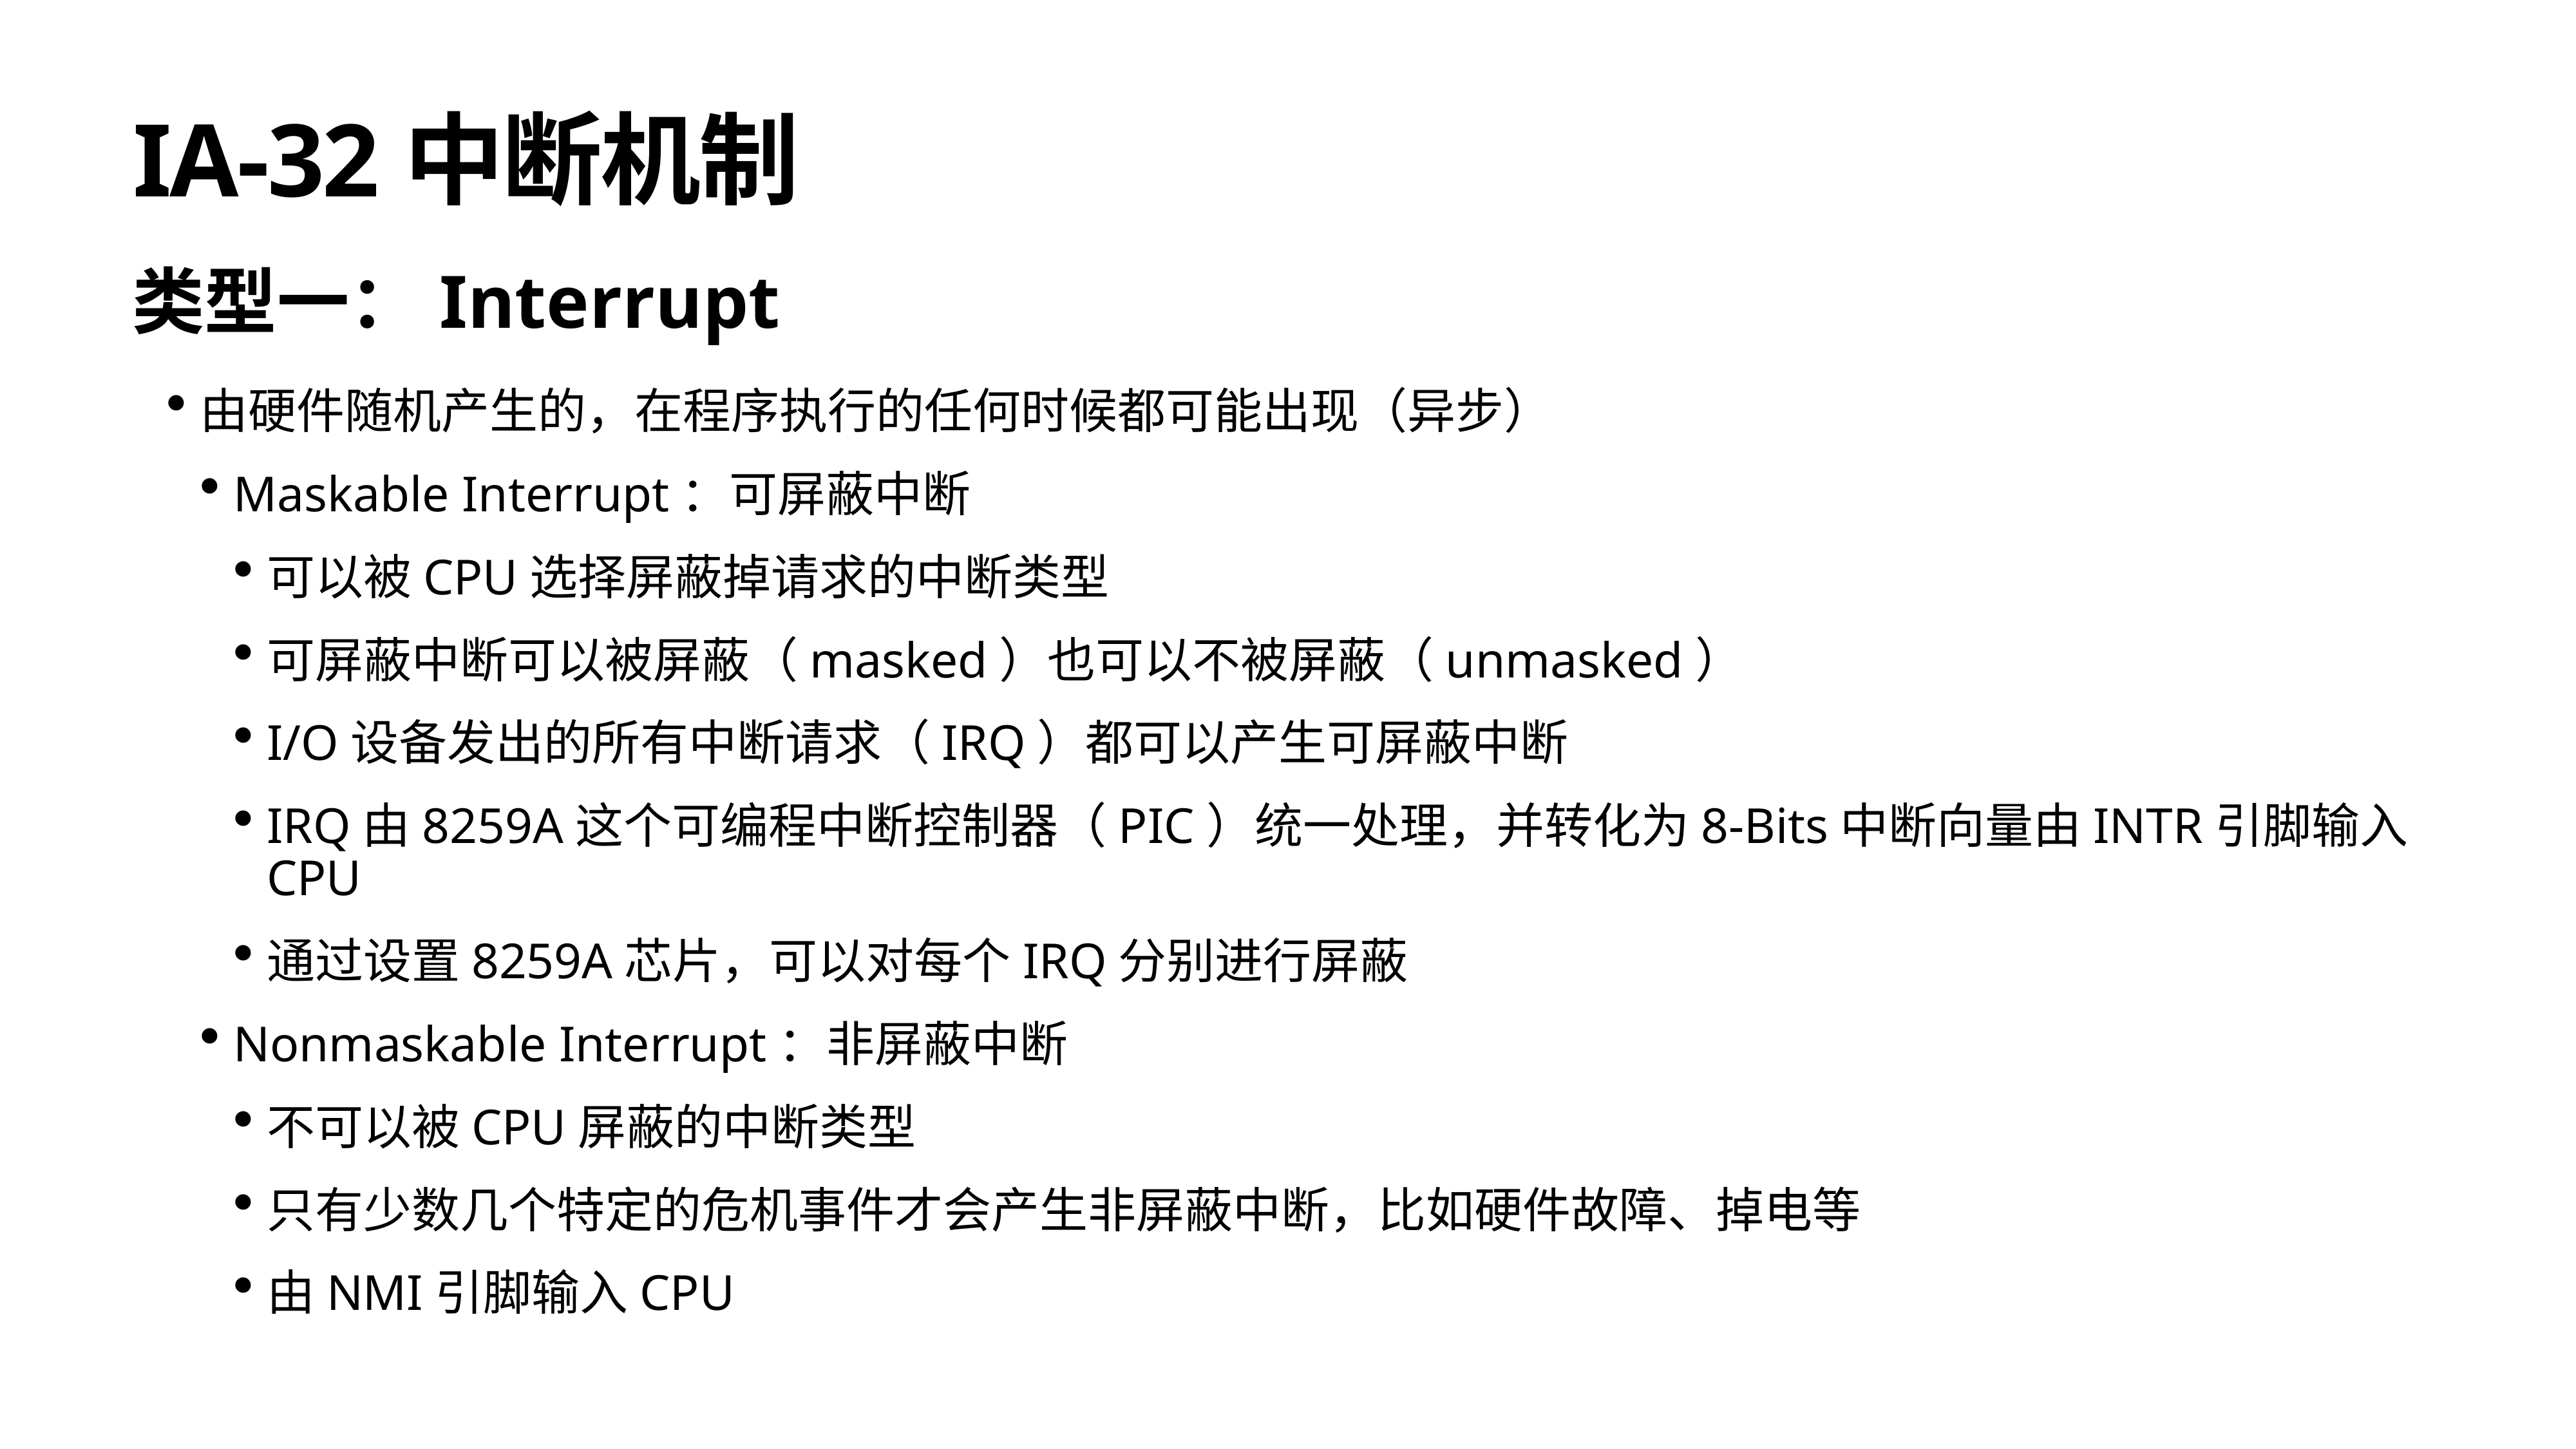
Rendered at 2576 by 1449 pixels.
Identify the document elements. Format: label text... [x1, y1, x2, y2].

title IA-32中断机制 [127, 113, 2449, 250]
list 由硬件随机产生的，在程序执行的任何时候都可能出现（异步） Maskable Interrupt：可屏蔽中断 可以被CPU选择屏蔽掉请求的中断类型 可屏蔽中断可以被屏蔽（masked）也可以不被屏蔽（unmasked） I/O设备发出的所有中断请求（IRQ）都可以产生可屏蔽中断 IRQ由8259A这个可编程中断控制器（PIC）统一处理，并转化为8-Bits中断向量由INTR引脚输入CPU 通过设置8259A芯片，可以对每个IRQ分别进行屏蔽 Nonmaskable Interrupt：非屏蔽中断 不可以被CPU屏蔽的中断类型 只有少数几个特定的危机事件才会产生非屏蔽中断，比如硬件故障、掉电等 由NMI引脚输入CPU [127, 381, 2449, 1449]
list 类型一：Interrupt [127, 250, 2449, 350]
